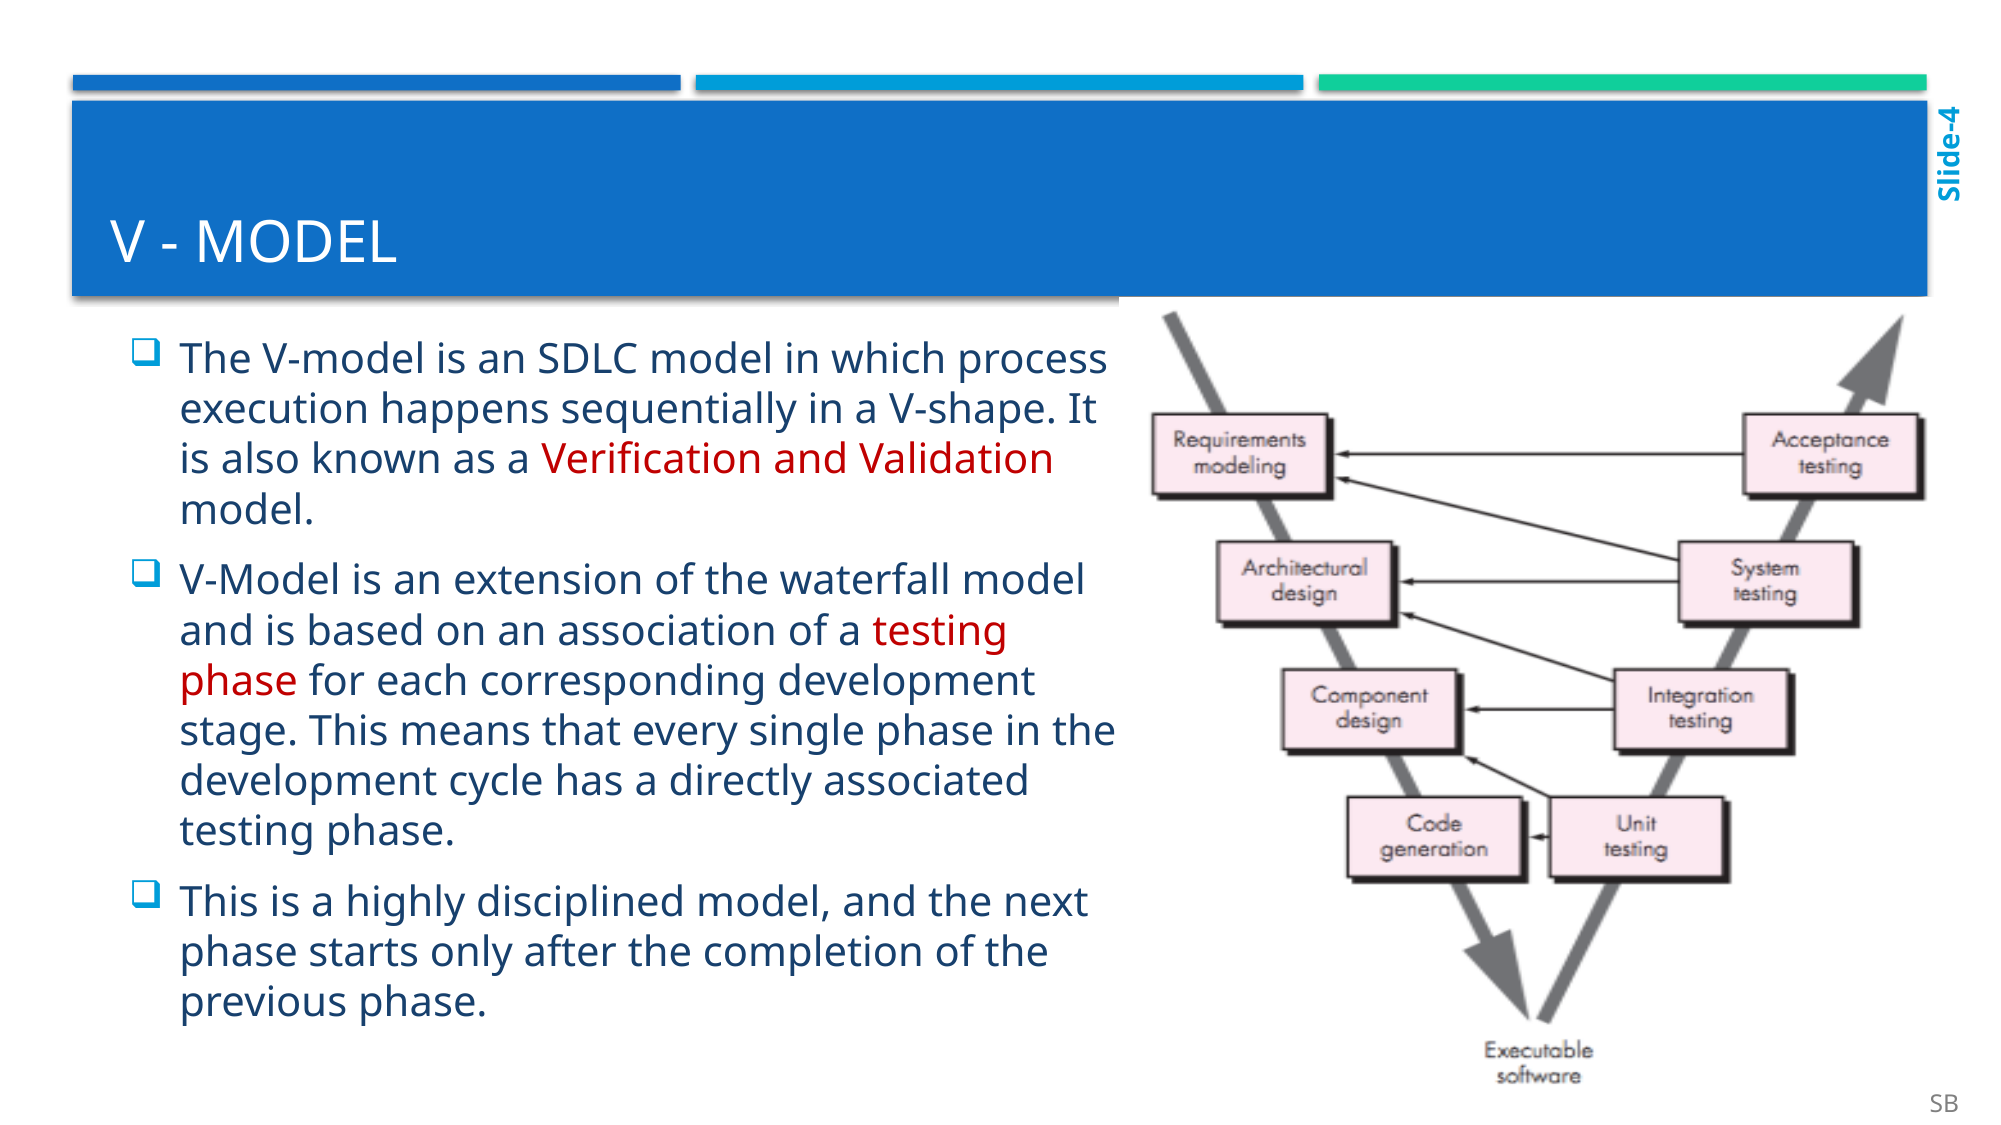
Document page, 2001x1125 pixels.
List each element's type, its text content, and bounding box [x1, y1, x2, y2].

text_box Slide-4 [1930, 99, 1970, 212]
text_box SB [1894, 1079, 2000, 1125]
picture [1118, 297, 1953, 1095]
title V - model [95, 115, 1905, 282]
list The V-model is an SDLC model in which process execution happens sequentially in a V-shape. It is also known as a Verification and Validation model. V-Model is an extension of the waterfall model and is based on an association of a testing phase for each corresponding development stage. This means that every single phase in the development cycle has a directly associated testing phase. This is a highly disciplined model, and the next phase starts only after the completion of the previous phase. [114, 318, 1112, 1039]
